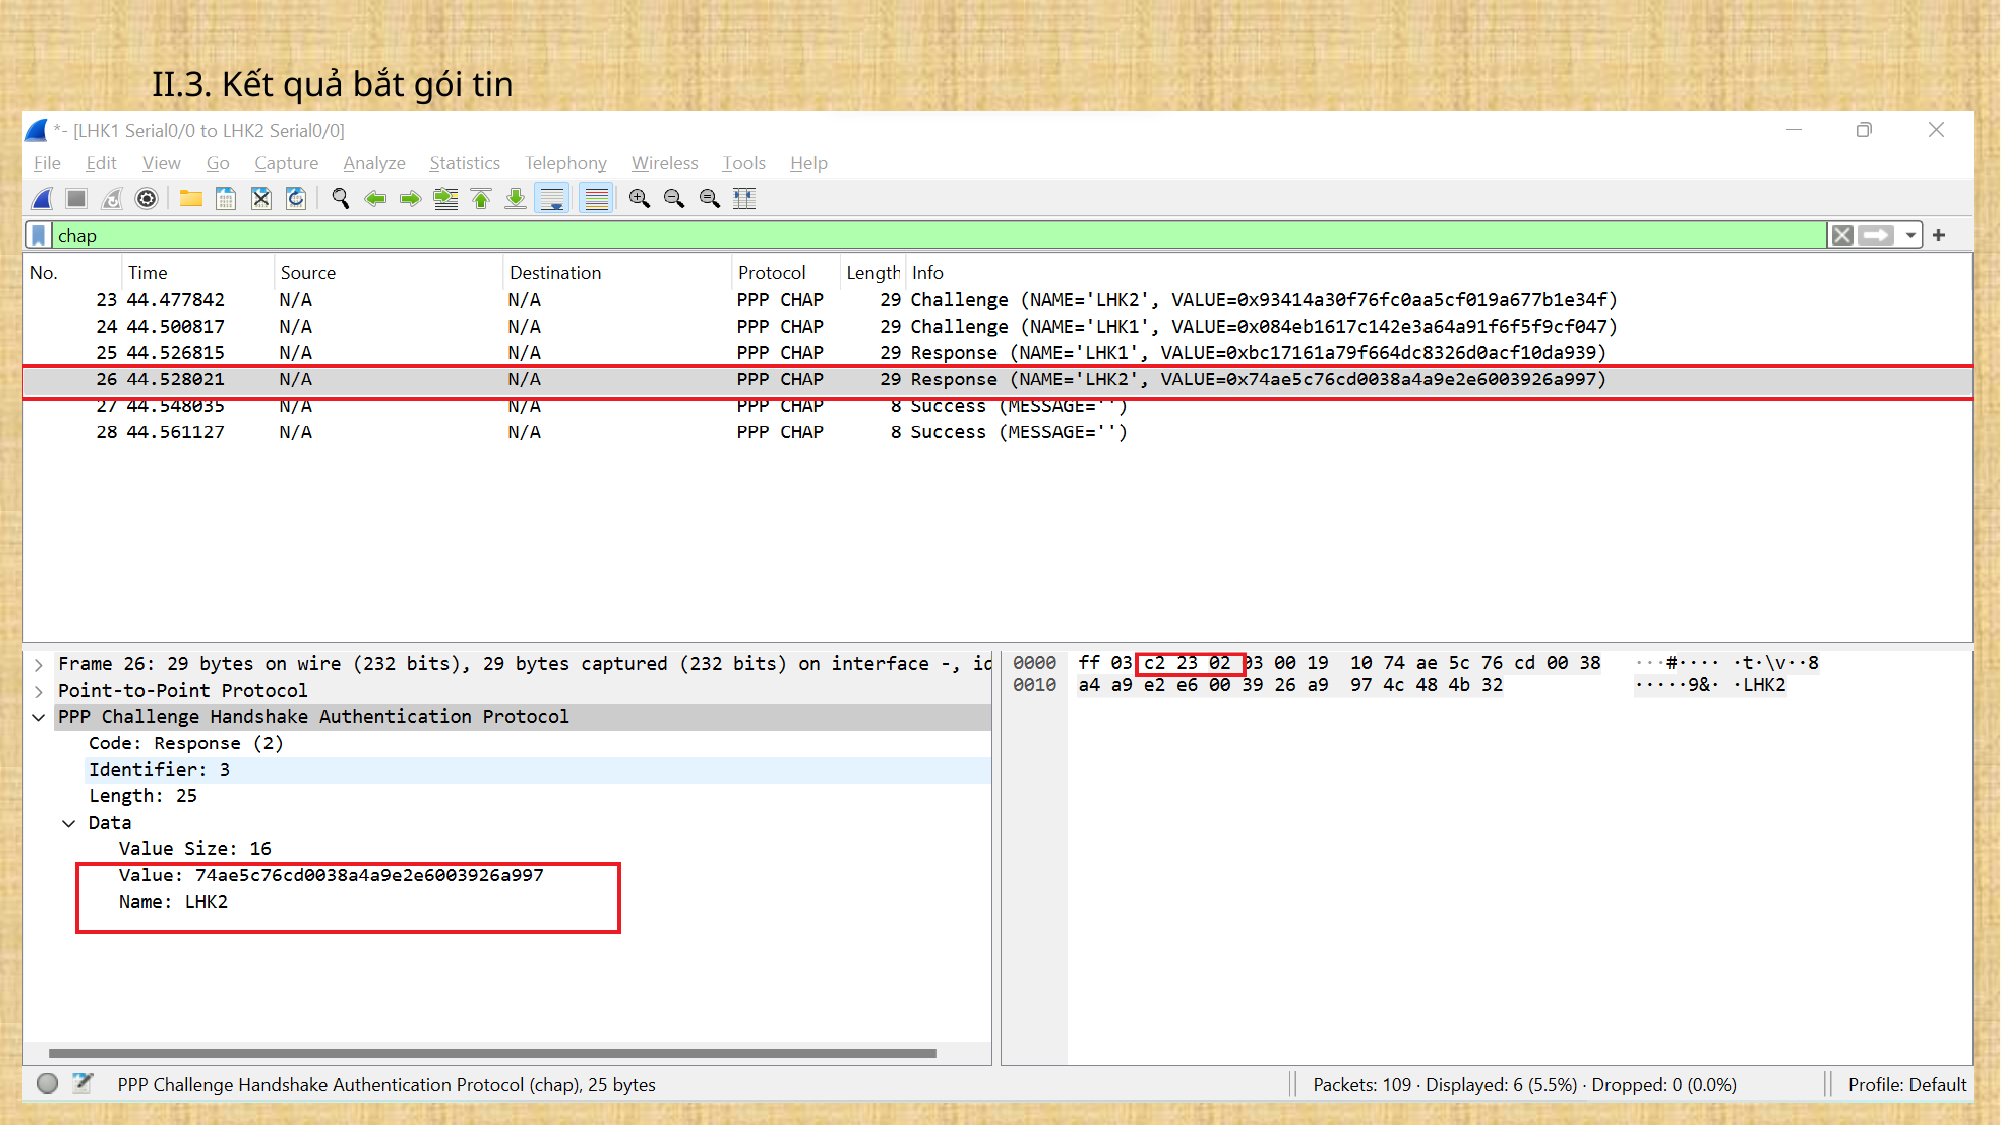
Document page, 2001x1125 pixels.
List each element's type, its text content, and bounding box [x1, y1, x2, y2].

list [22, 111, 1974, 1103]
picture [0, 0, 2001, 1125]
title II.3. Kết quả bắt gói tin [137, 59, 1863, 111]
